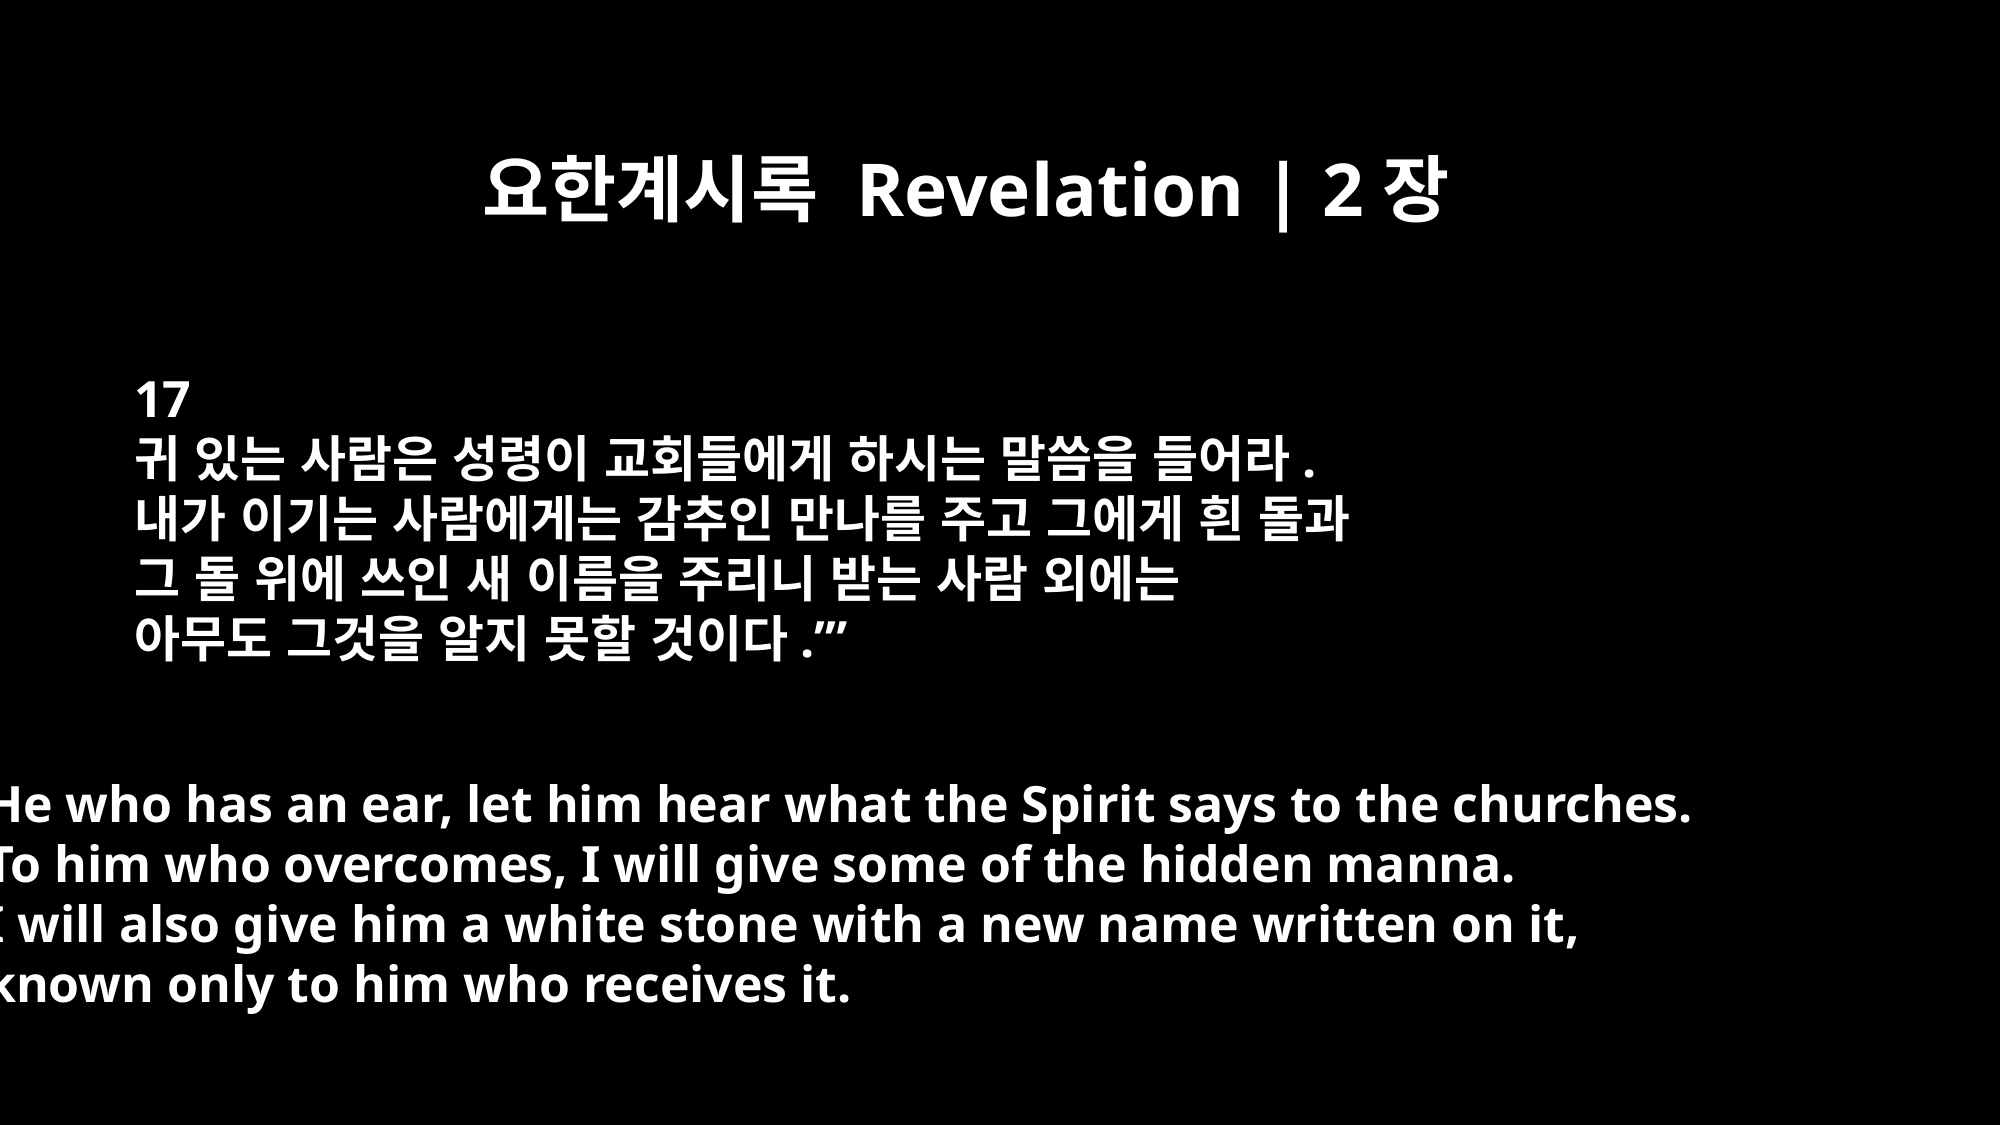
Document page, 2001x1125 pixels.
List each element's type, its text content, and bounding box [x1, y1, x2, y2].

text_box 요한계시록 Revelation | 2장 [467, 136, 1465, 239]
text_box He who has an ear, let him hear what the Spirit says to the churches. To him who overcomes, I will give some of the hidden manna. I will also give him a white stone with a new name written on it, known only to him who receives it. [0, 764, 1709, 1020]
text_box 17 귀 있는 사람은 성령이 교회들에게 하시는 말씀을 들어라. 내가 이기는 사람에게는 감추인 만나를 주고 그에게 흰 돌과 그 돌 위에 쓰인 새 이름을 주리니 받는 사람 외에는 아무도 그것을 알지 못할 것이다.’” [119, 359, 1366, 675]
